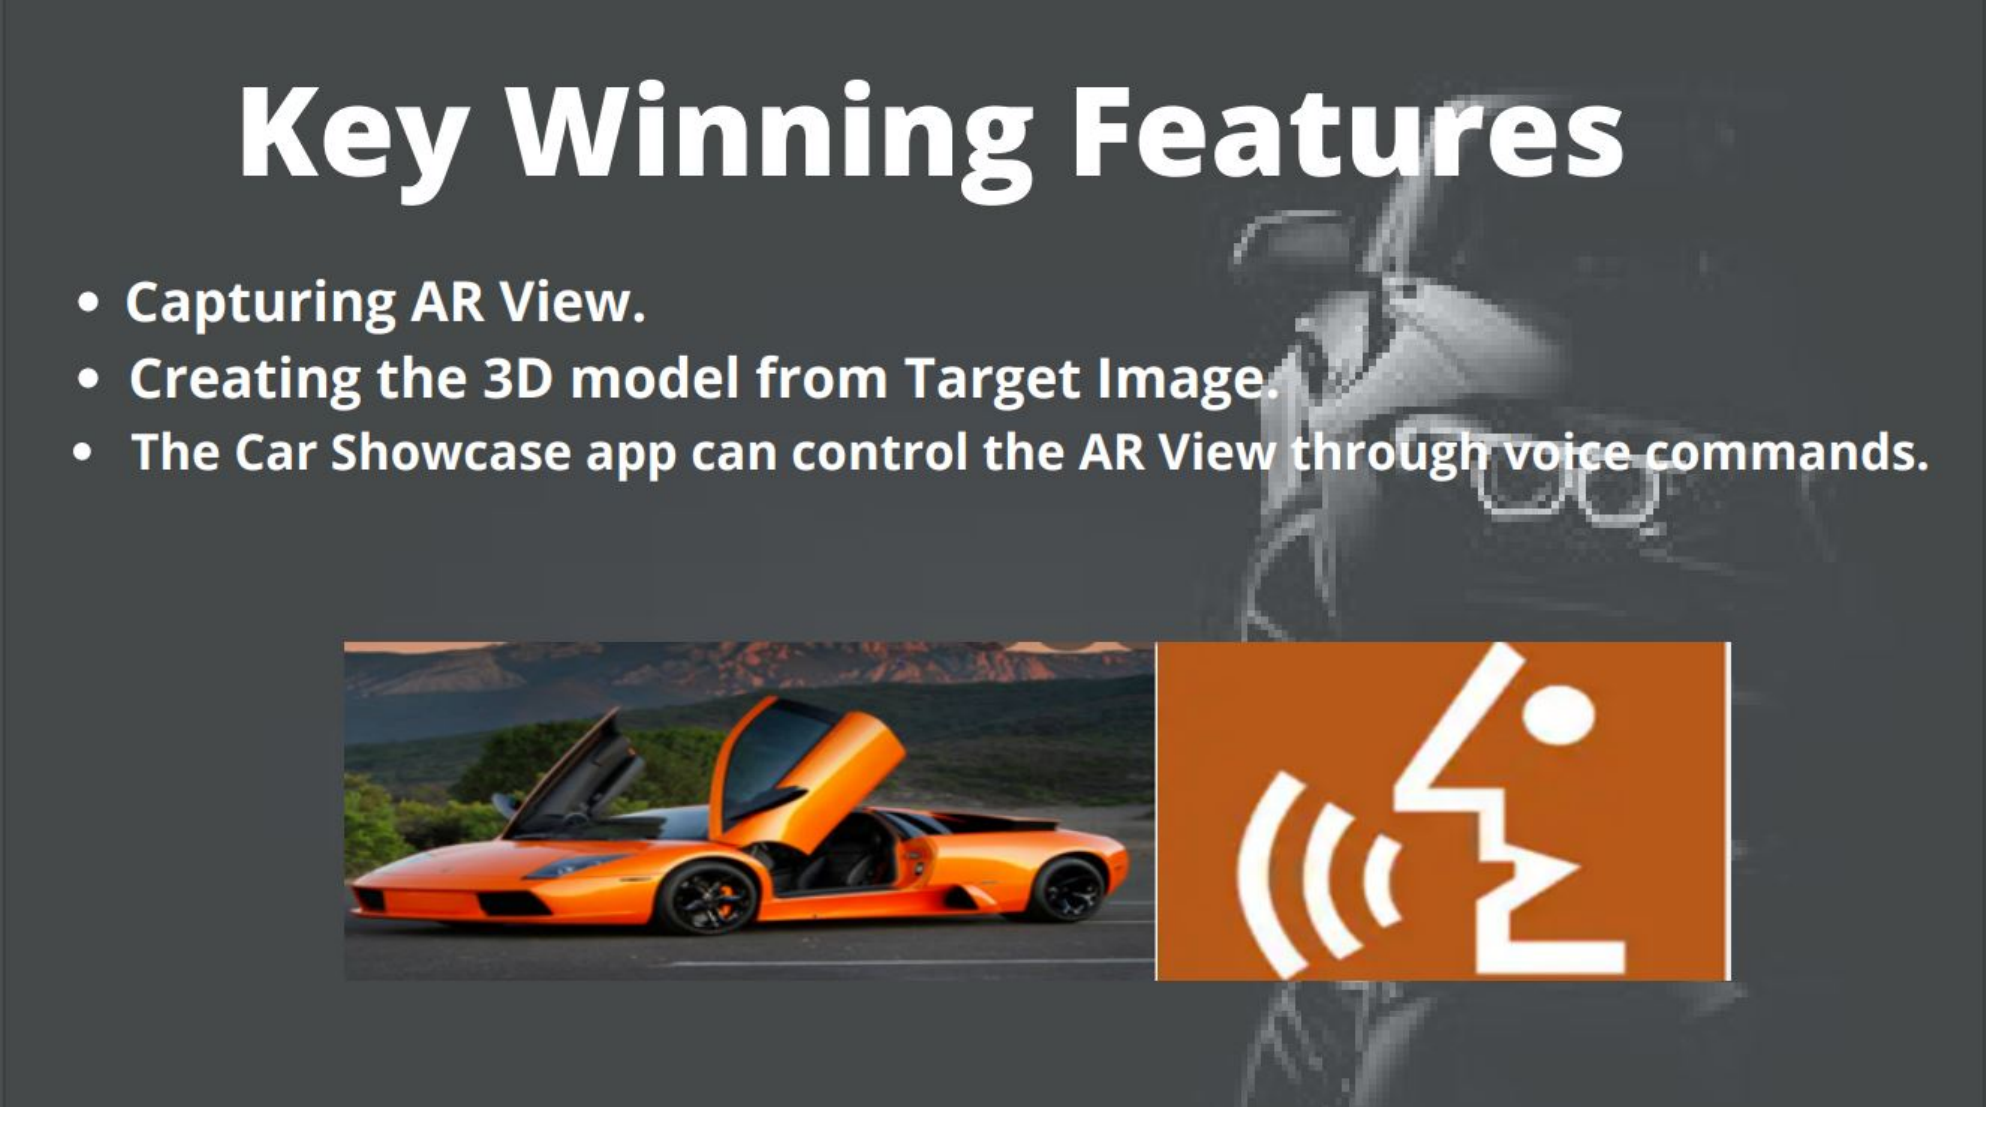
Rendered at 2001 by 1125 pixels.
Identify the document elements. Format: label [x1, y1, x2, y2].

list [0, 0, 1986, 1107]
